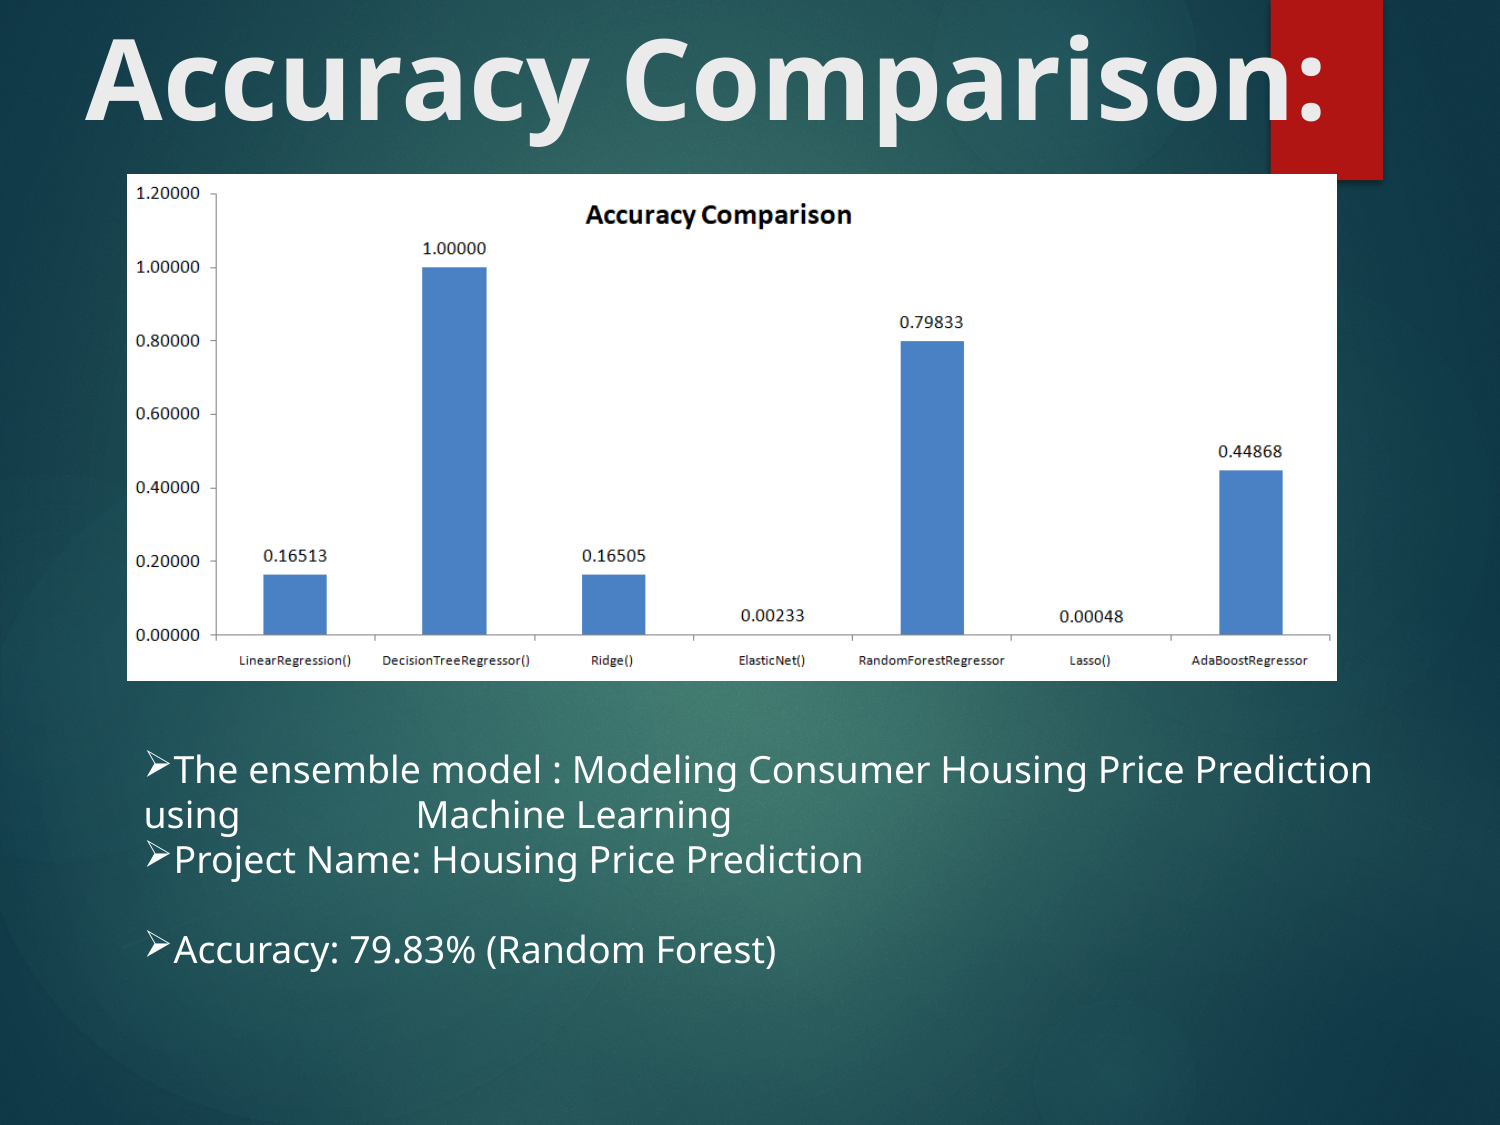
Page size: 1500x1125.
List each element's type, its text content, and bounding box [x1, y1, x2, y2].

text_box The ensemble model : Modeling Consumer Housing Price Prediction using Machine Learning Project Name: Housing Price Prediction Accuracy: 79.83% (Random Forest) [128, 738, 1418, 1023]
picture [128, 175, 1337, 680]
title Accuracy Comparison: [70, 0, 1421, 188]
